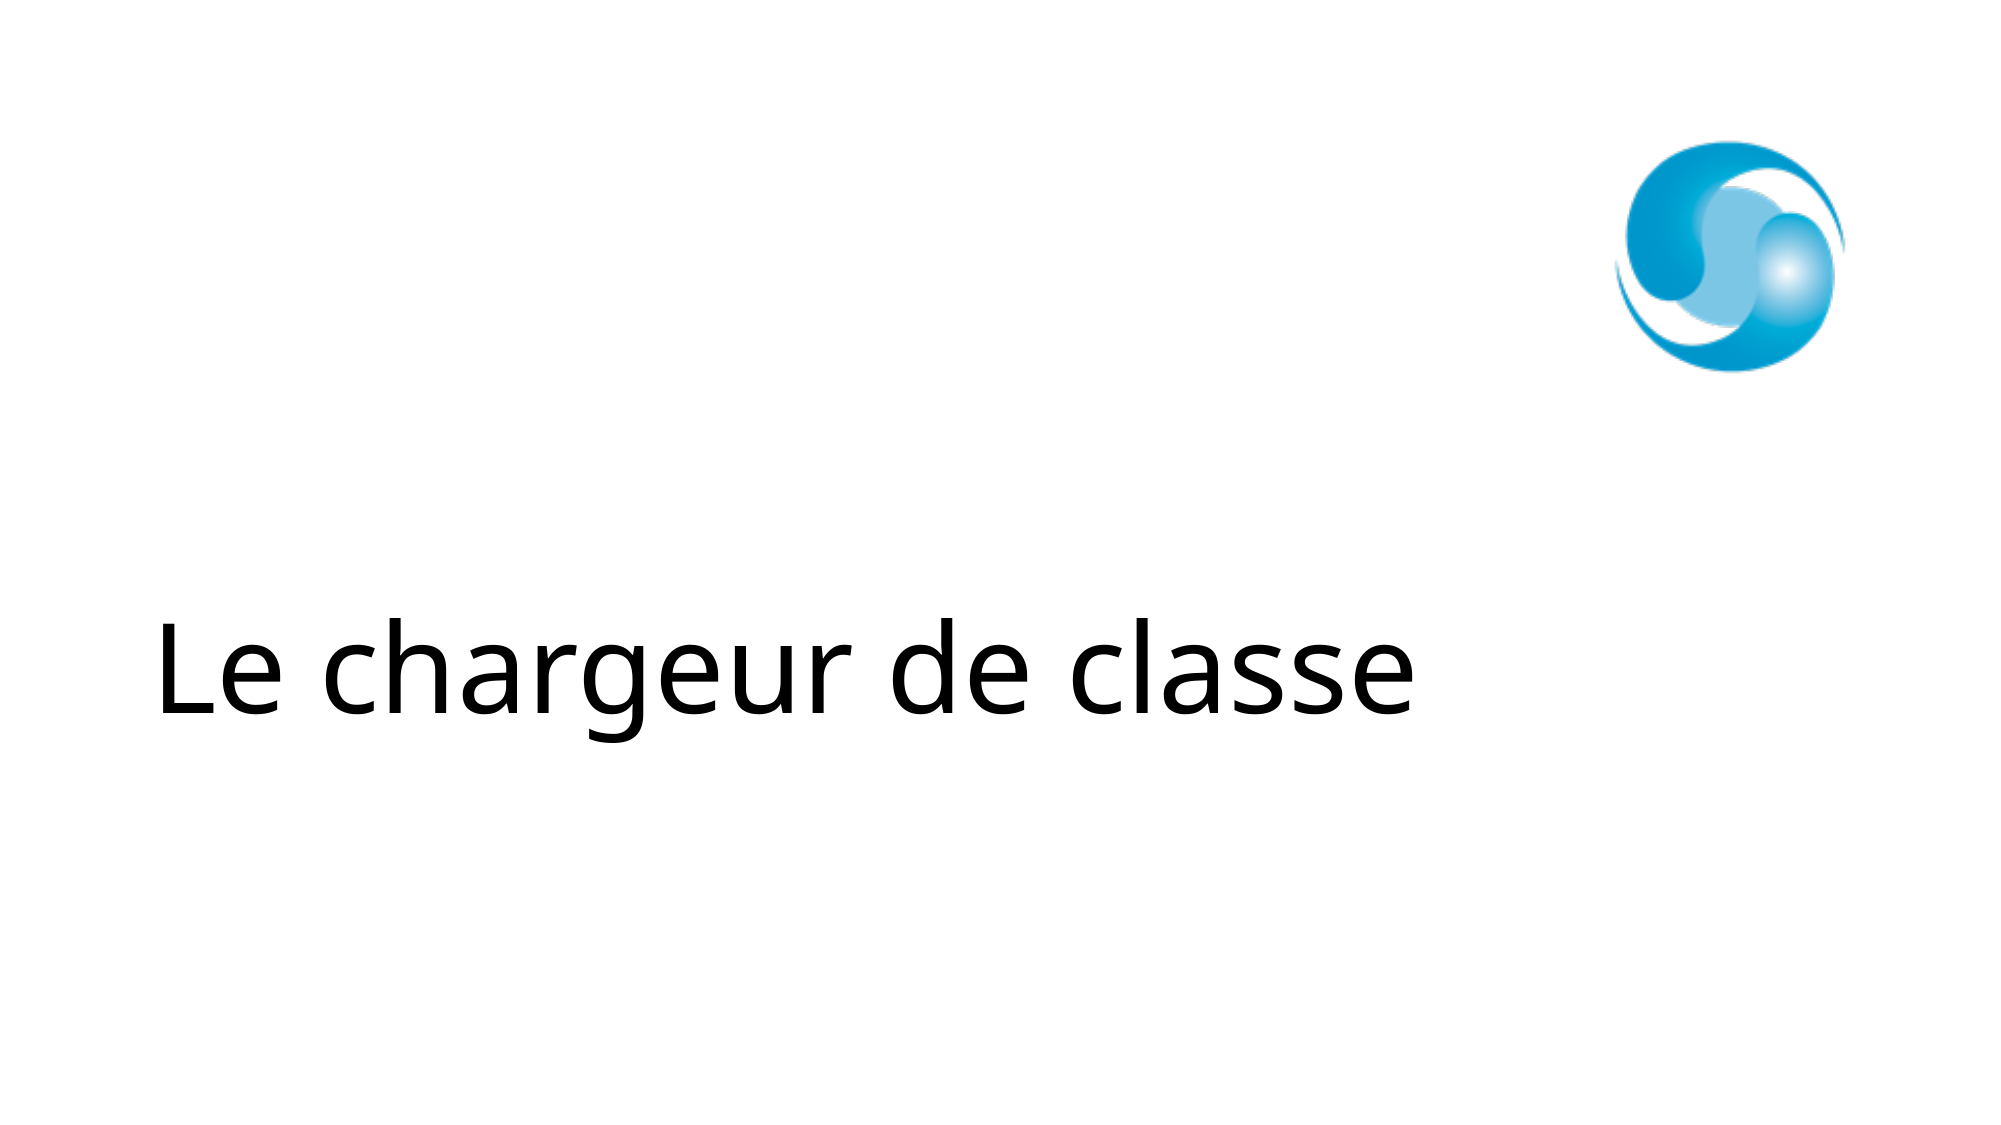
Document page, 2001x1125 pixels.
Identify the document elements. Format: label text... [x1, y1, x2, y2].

title Le chargeur de classe [136, 280, 1862, 749]
picture [1599, 125, 1864, 390]
